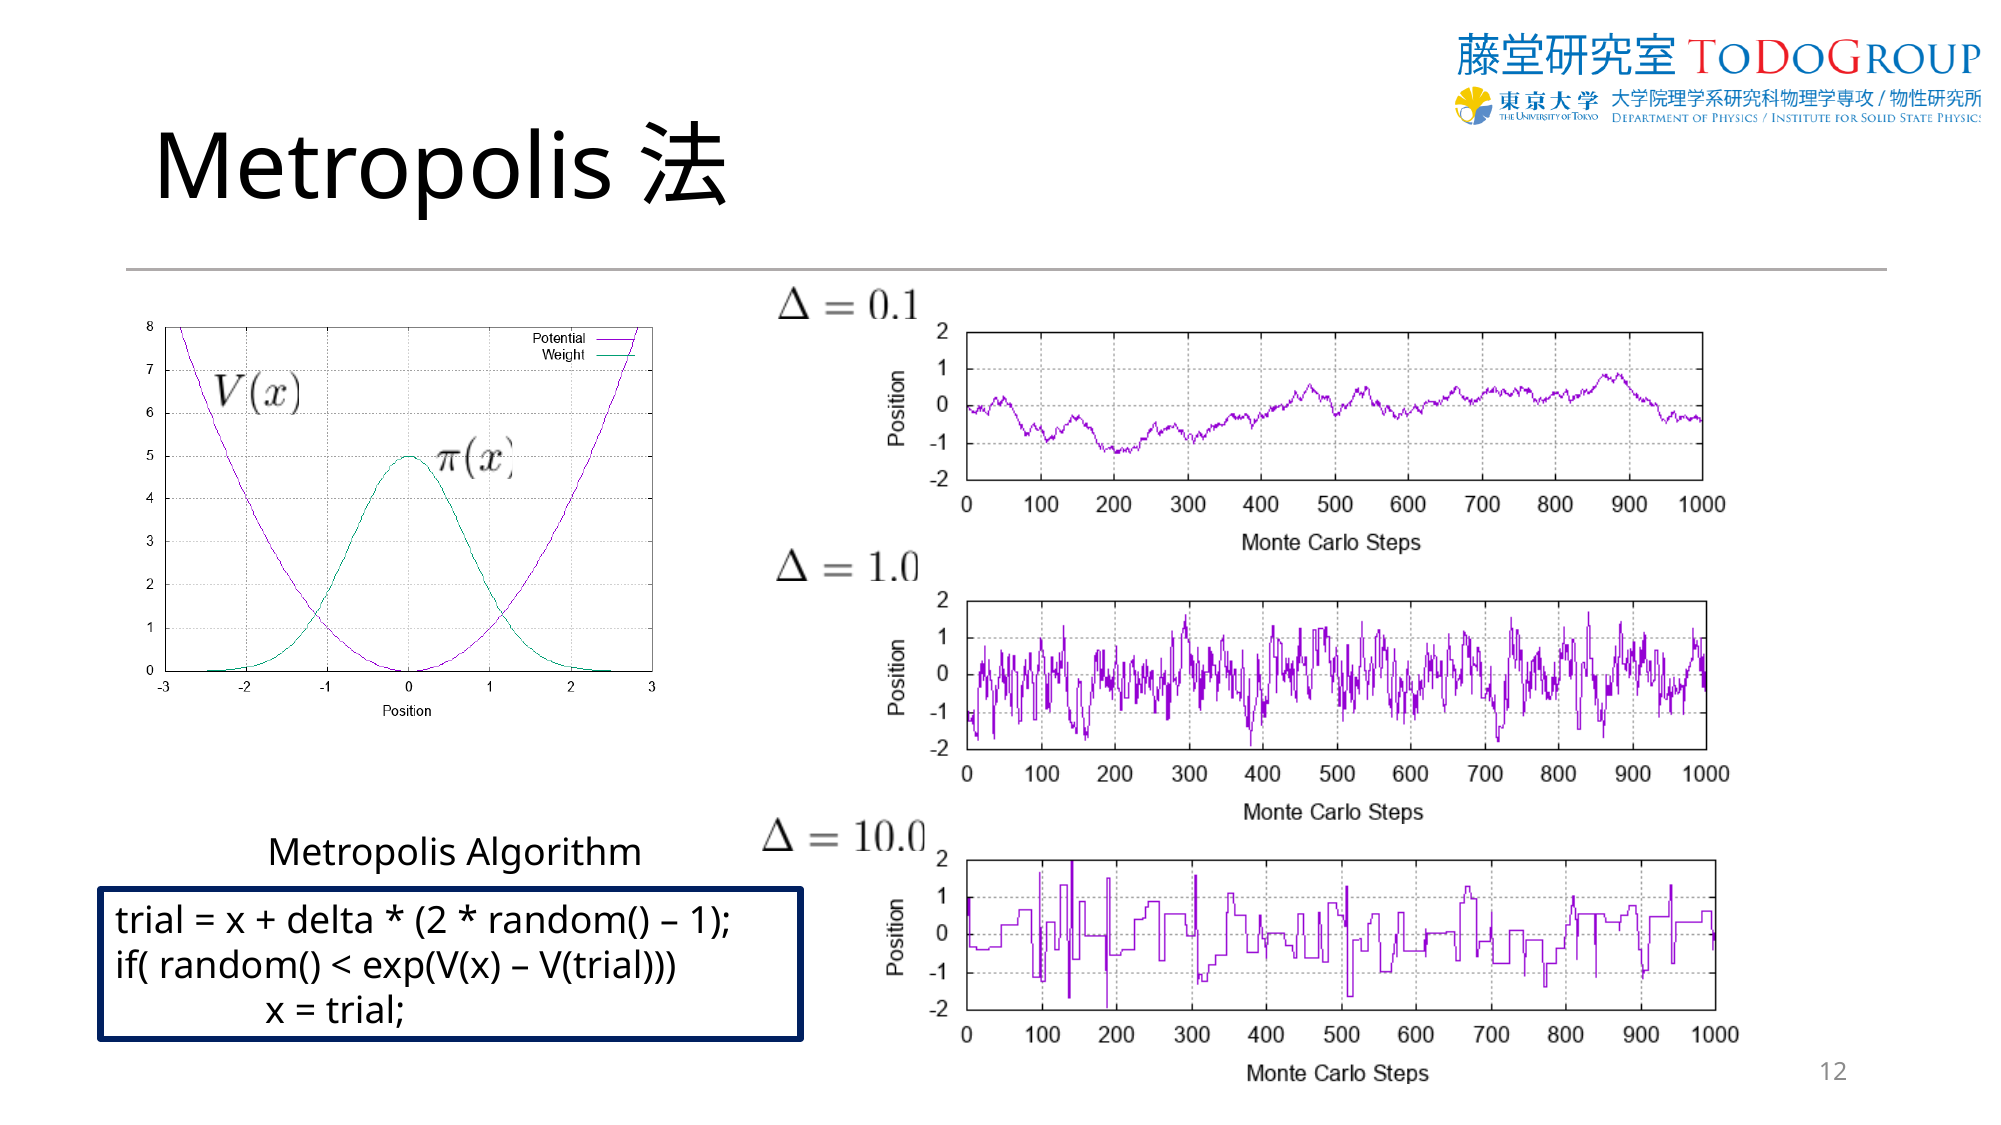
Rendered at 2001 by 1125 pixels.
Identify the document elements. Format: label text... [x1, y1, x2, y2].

picture [761, 285, 1744, 1084]
slide_number 12 [1412, 1042, 1863, 1103]
text_box Metropolis Algorithm [252, 820, 693, 881]
picture [126, 309, 678, 723]
picture [1455, 32, 1981, 125]
title Metropolis法 [137, 59, 1863, 268]
title Metropolis法 [137, 271, 1863, 278]
text_box trial = x + delta * (2 * random() – 1); if( random() < exp(V(x) – V(trial))) x = trial; [100, 889, 801, 1039]
